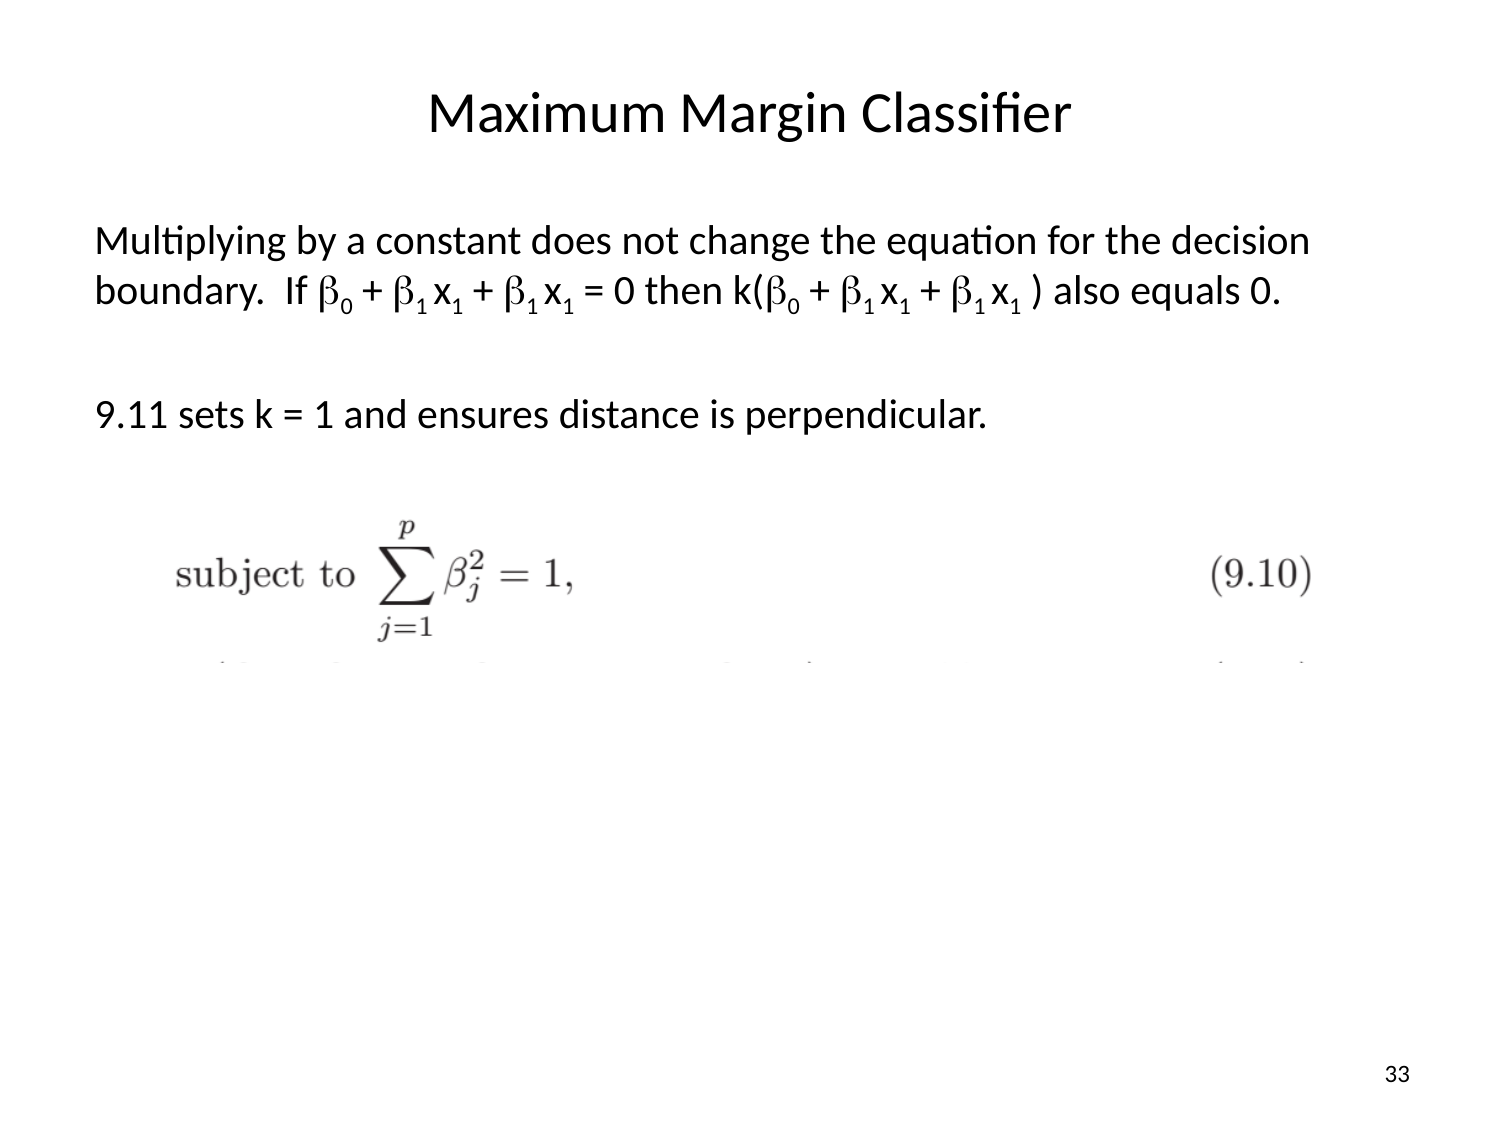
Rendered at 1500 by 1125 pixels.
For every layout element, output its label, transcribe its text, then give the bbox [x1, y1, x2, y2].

picture [124, 512, 1338, 663]
slide_number 33 [1074, 1042, 1425, 1103]
text_box Multiplying by a constant does not change the equation for the decision boundary. If b0 + b1 x1 + b1 x1 = 0 then k(b0 + b1 x1 + b1 x1 ) also equals 0. 9.11 sets k = 1 and ensures distance is perpendicular. [79, 205, 1430, 1011]
title Maximum Margin Classifier [75, 62, 1425, 155]
